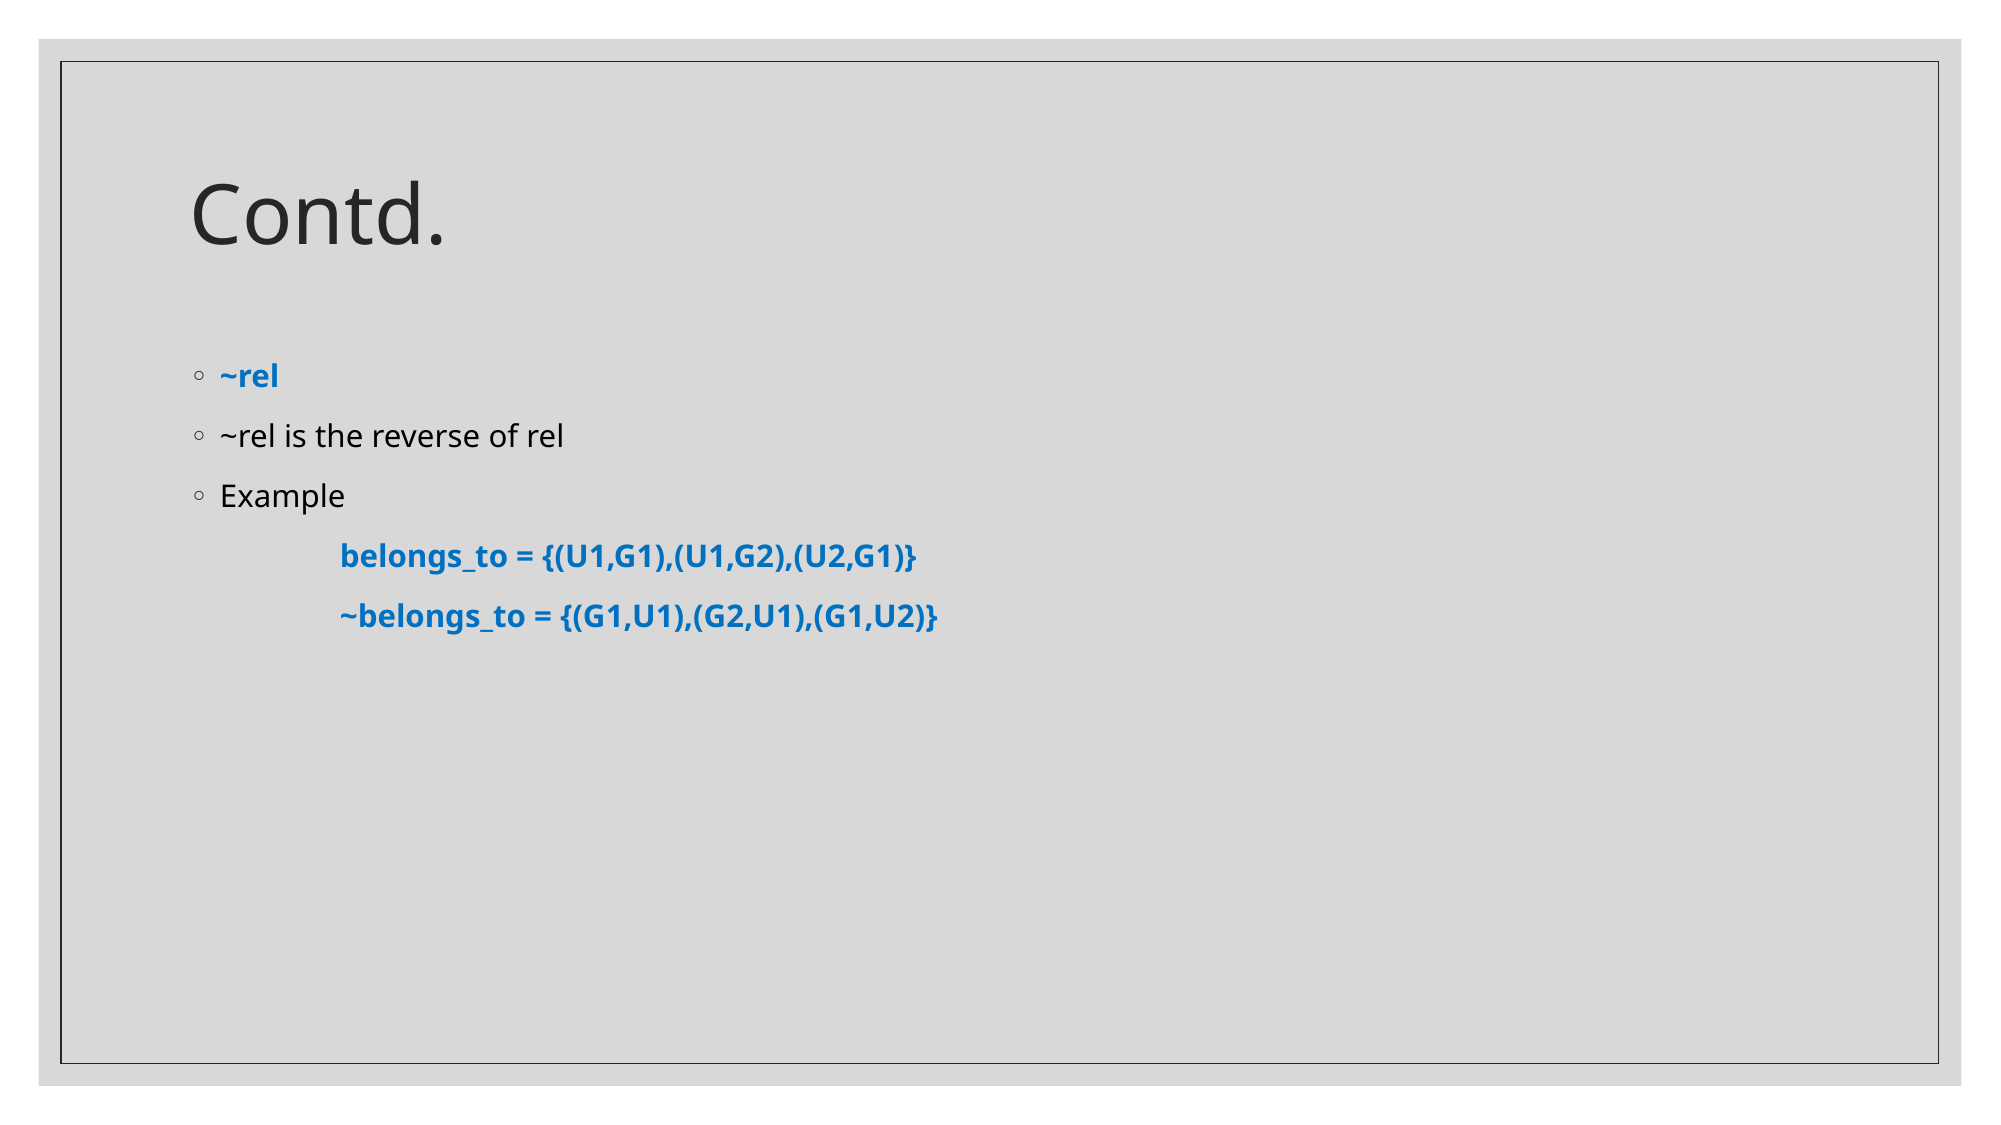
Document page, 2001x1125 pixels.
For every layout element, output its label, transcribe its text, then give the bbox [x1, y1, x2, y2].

list ~rel ~rel is the reverse of rel Example belongs_to = {(U1,G1),(U1,G2),(U2,G1)} ~belongs_to = {(G1,U1),(G2,U1),(G1,U2)} [174, 345, 1825, 977]
title Contd. [174, 105, 1825, 331]
